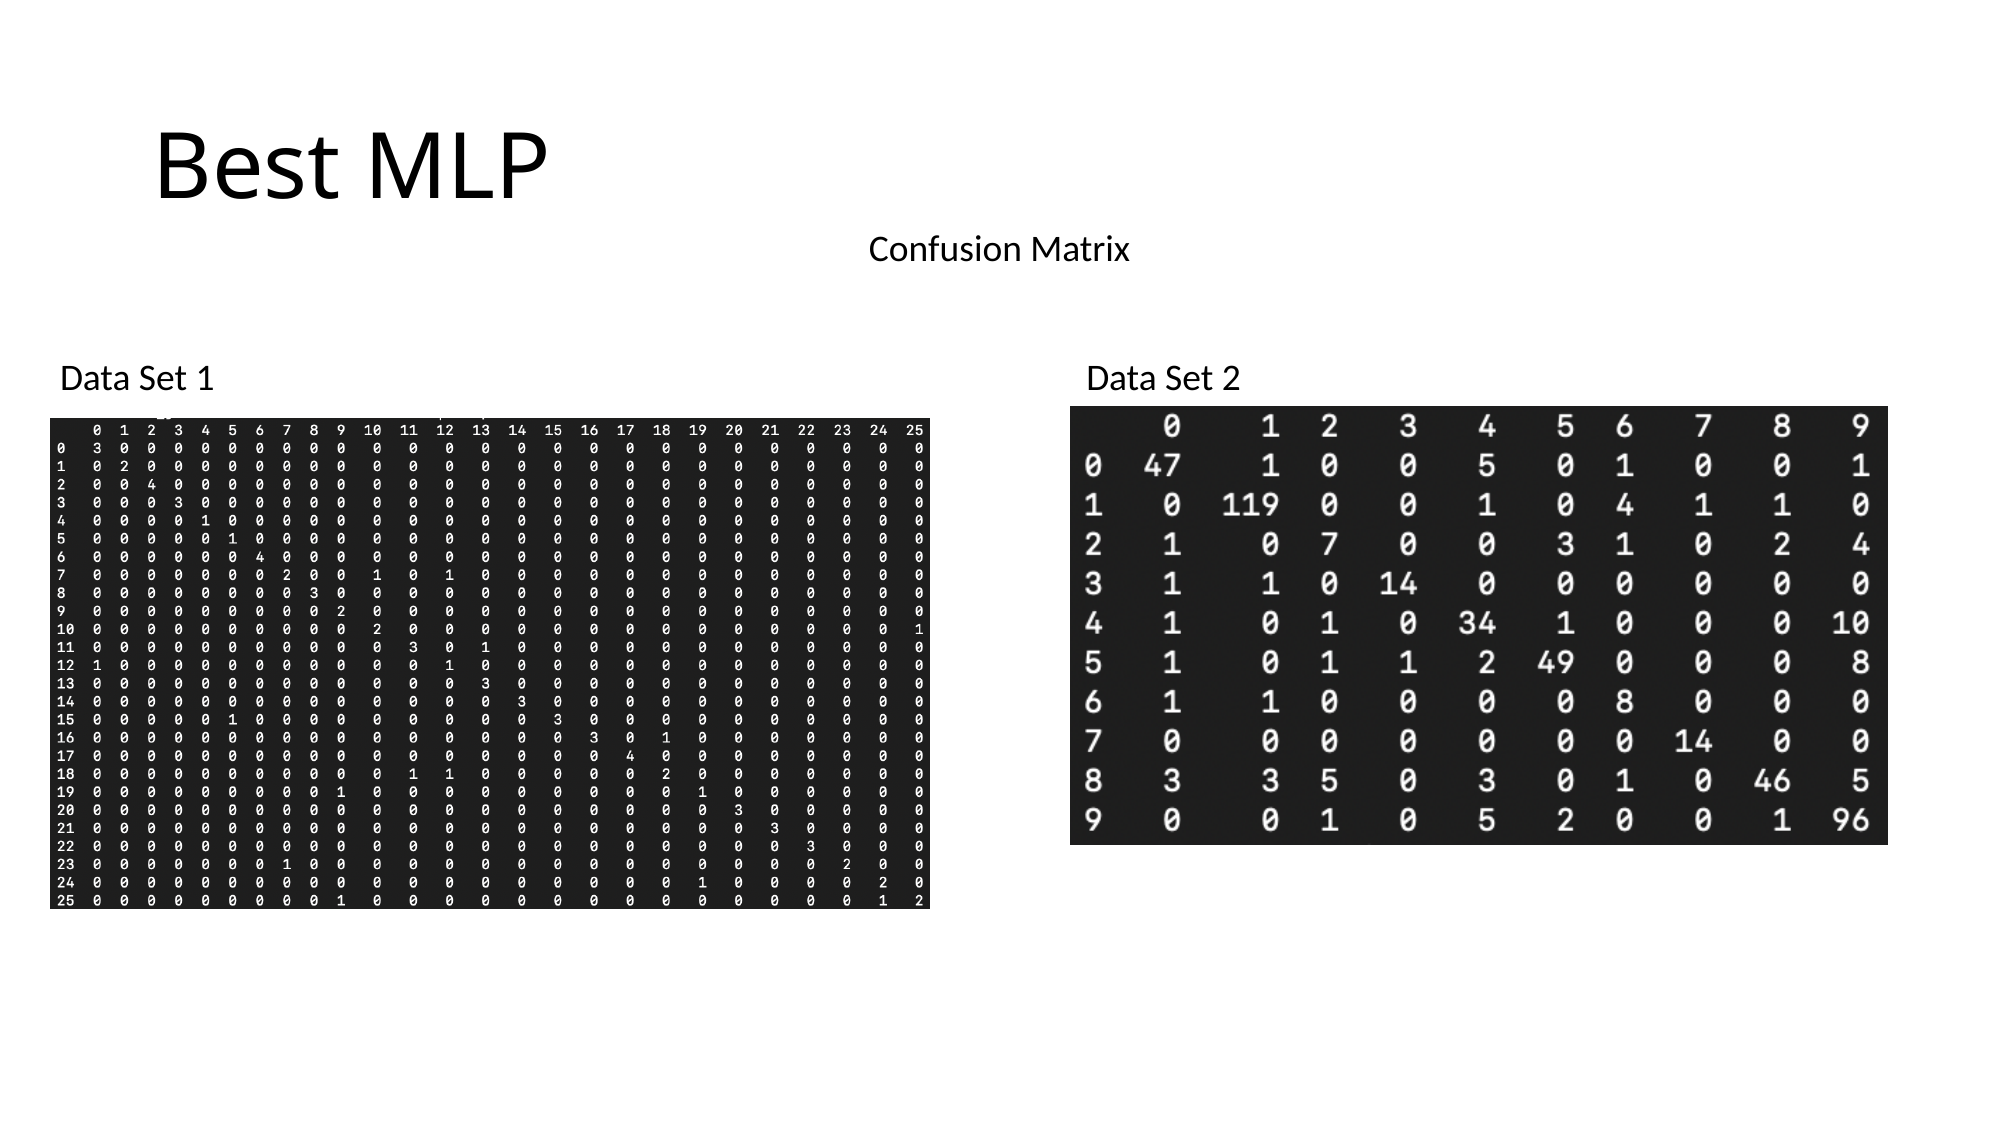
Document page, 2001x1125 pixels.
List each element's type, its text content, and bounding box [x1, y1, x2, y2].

text_box Data Set 1 [45, 345, 230, 406]
picture [1070, 406, 1888, 845]
text_box Confusion Matrix [854, 216, 1146, 277]
text_box Data Set 2 [1071, 345, 1256, 406]
picture [50, 418, 930, 909]
title Best MLP [137, 59, 1863, 278]
